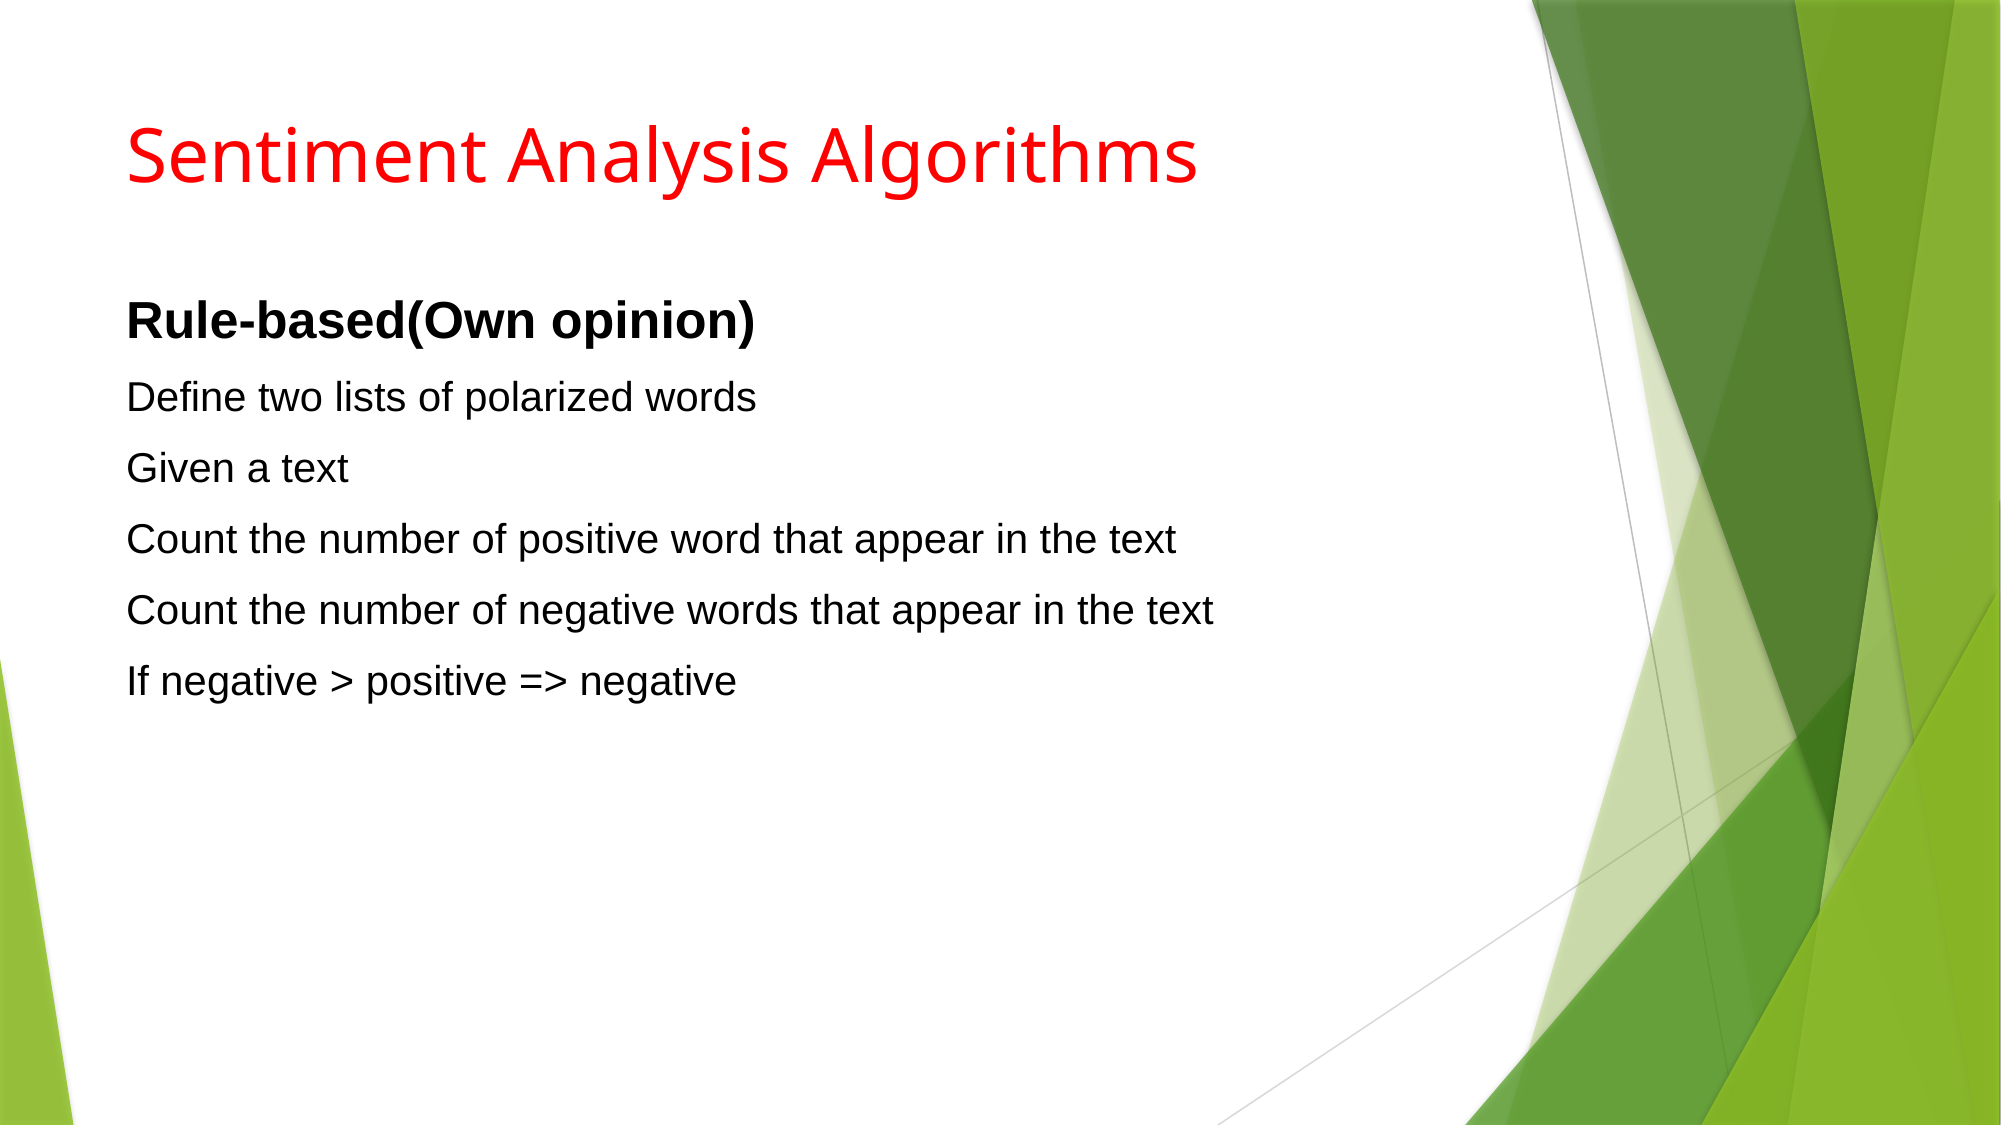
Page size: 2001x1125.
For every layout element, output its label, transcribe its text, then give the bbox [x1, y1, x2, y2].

list Rule-based(Own opinion) Define two lists of polarized words Given a text Count the number of positive word that appear in the text Count the number of negative words that appear in the text If negative > positive => negative [111, 279, 1522, 917]
title Sentiment Analysis Algorithms [111, 99, 1522, 279]
